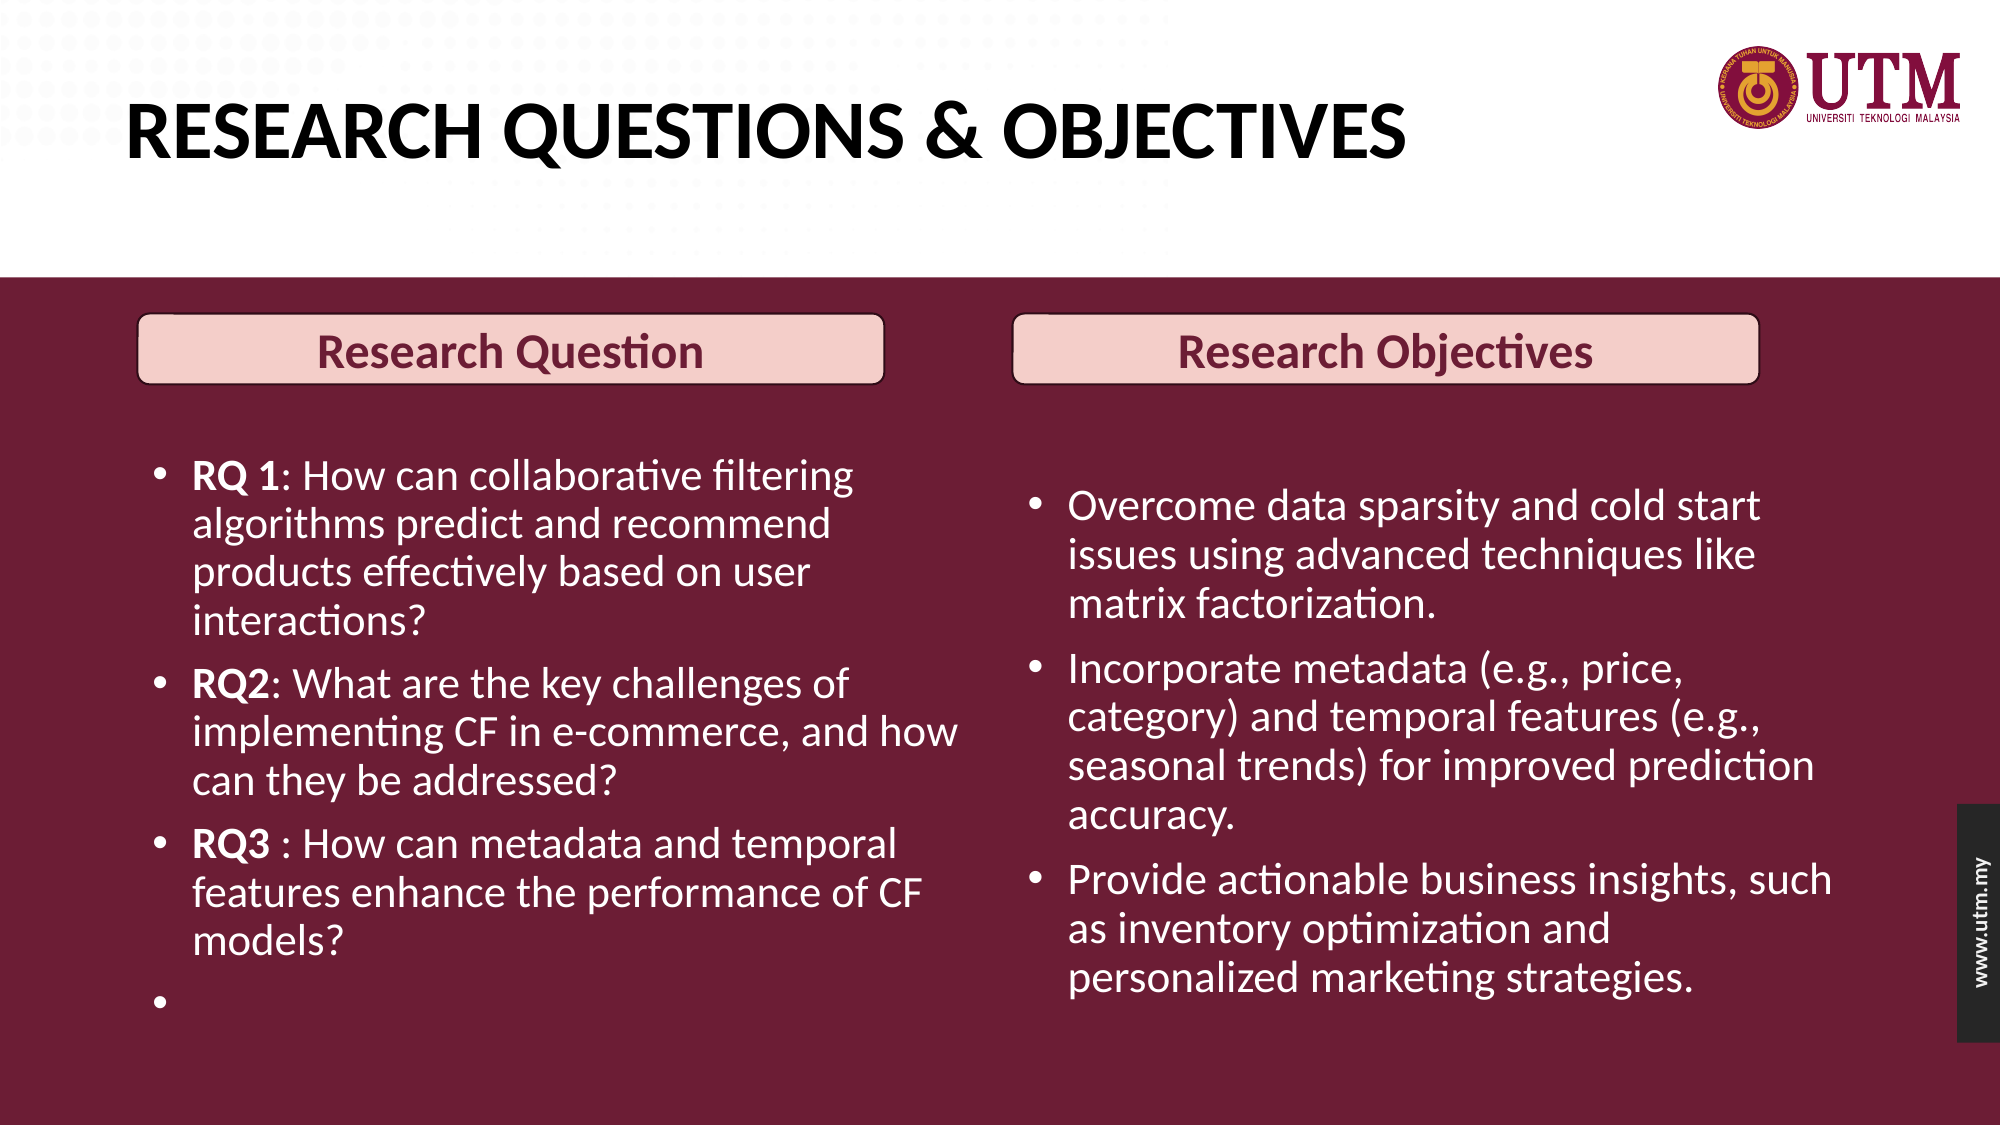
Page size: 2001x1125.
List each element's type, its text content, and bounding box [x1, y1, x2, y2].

list RQ 1: How can collaborative filtering algorithms predict and recommend products effectively based on user interactions? RQ2: What are the key challenges of implementing CF in e-commerce, and how can they be addressed? RQ3 : How can metadata and temporal features enhance the performance of CF models? [137, 384, 988, 1038]
list Overcome data sparsity and cold start issues using advanced techniques like matrix factorization. Incorporate metadata (e.g., price, category) and temporal features (e.g., seasonal trends) for improved prediction accuracy. Provide actionable business insights, such as inventory optimization and personalized marketing strategies. [1012, 406, 1863, 1014]
picture [1, 0, 1168, 277]
title RESEARCH QUESTIONS & OBJECTIVES [110, 22, 1836, 241]
text_box Research Question [136, 312, 886, 386]
picture [1836, 46, 1960, 129]
text_box Research Objectives [1011, 312, 1761, 386]
